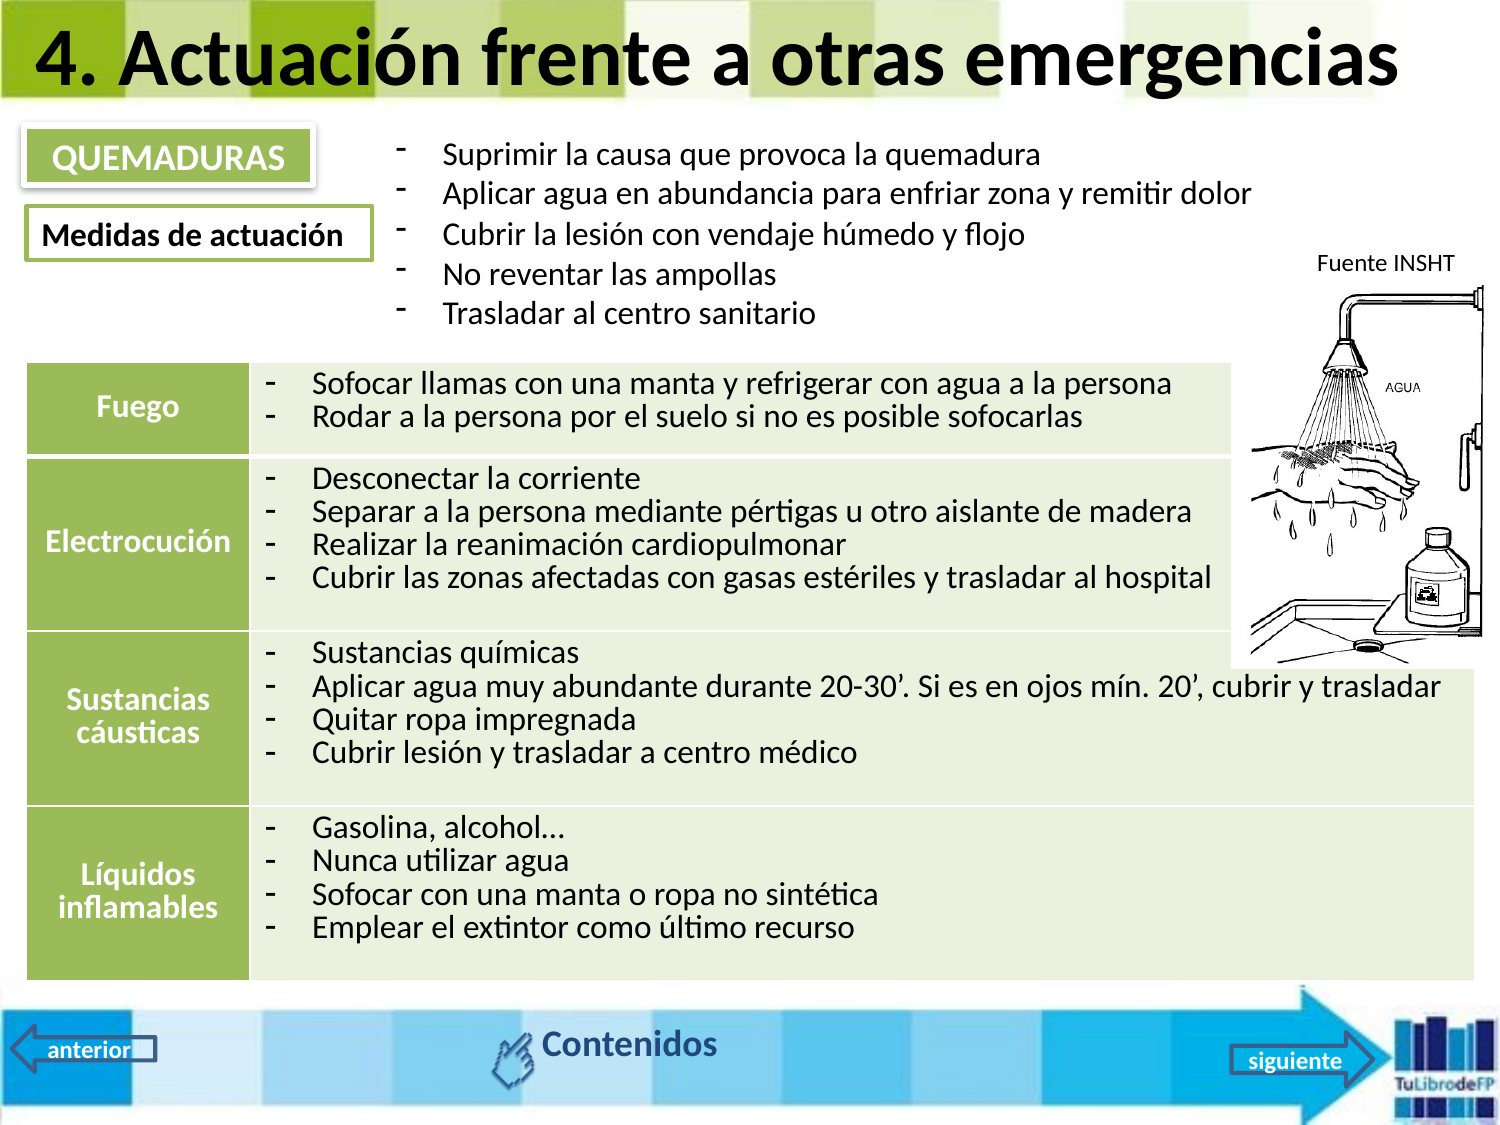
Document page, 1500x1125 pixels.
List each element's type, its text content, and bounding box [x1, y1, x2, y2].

table_cell Líquidos inflamables [27, 807, 249, 980]
text_box Contenidos [527, 1011, 744, 1072]
text_box anterior [9, 1023, 158, 1074]
picture [0, 0, 1500, 1125]
text_box siguiente [1229, 1030, 1376, 1089]
table_cell Gasolina, alcohol… Nunca utilizar agua Sofocar con una manta o ropa no sintética Emplear el extintor como último recurso [251, 807, 1474, 980]
table_header Sofocar llamas con una manta y refrigerar con agua a la persona Rodar a la persona por el suelo si no es posible sofocarlas [251, 363, 1226, 454]
table_cell Sustancias químicas Aplicar agua muy abundante durante 20-30’. Si es en ojos mín. 20’, cubrir y trasladar Quitar ropa impregnada Cubrir lesión y trasladar a centro médico [251, 632, 1474, 805]
text_box QUEMADURAS [21, 122, 316, 188]
table_cell Electrocución [27, 459, 249, 630]
table_cell Sustancias cáusticas [27, 632, 249, 805]
table_header Fuego [27, 363, 249, 454]
text_box Fuente INSHT [1302, 238, 1471, 279]
text_box 4. Actuación frente a otras emergencias [20, 4, 1434, 100]
table_cell Desconectar la corriente Separar a la persona mediante pértigas u otro aislante de madera Realizar la reanimación cardiopulmonar Cubrir las zonas afectadas con gasas estériles y trasladar al hospital [251, 459, 1226, 630]
text_box Medidas de actuación [24, 204, 374, 262]
text_box Suprimir la causa que provoca la quemadura Aplicar agua en abundancia para enfriar zona y remitir dolor Cubrir la lesión con vendaje húmedo y flojo No reventar las ampollas Trasladar al centro sanitario [380, 124, 1500, 339]
